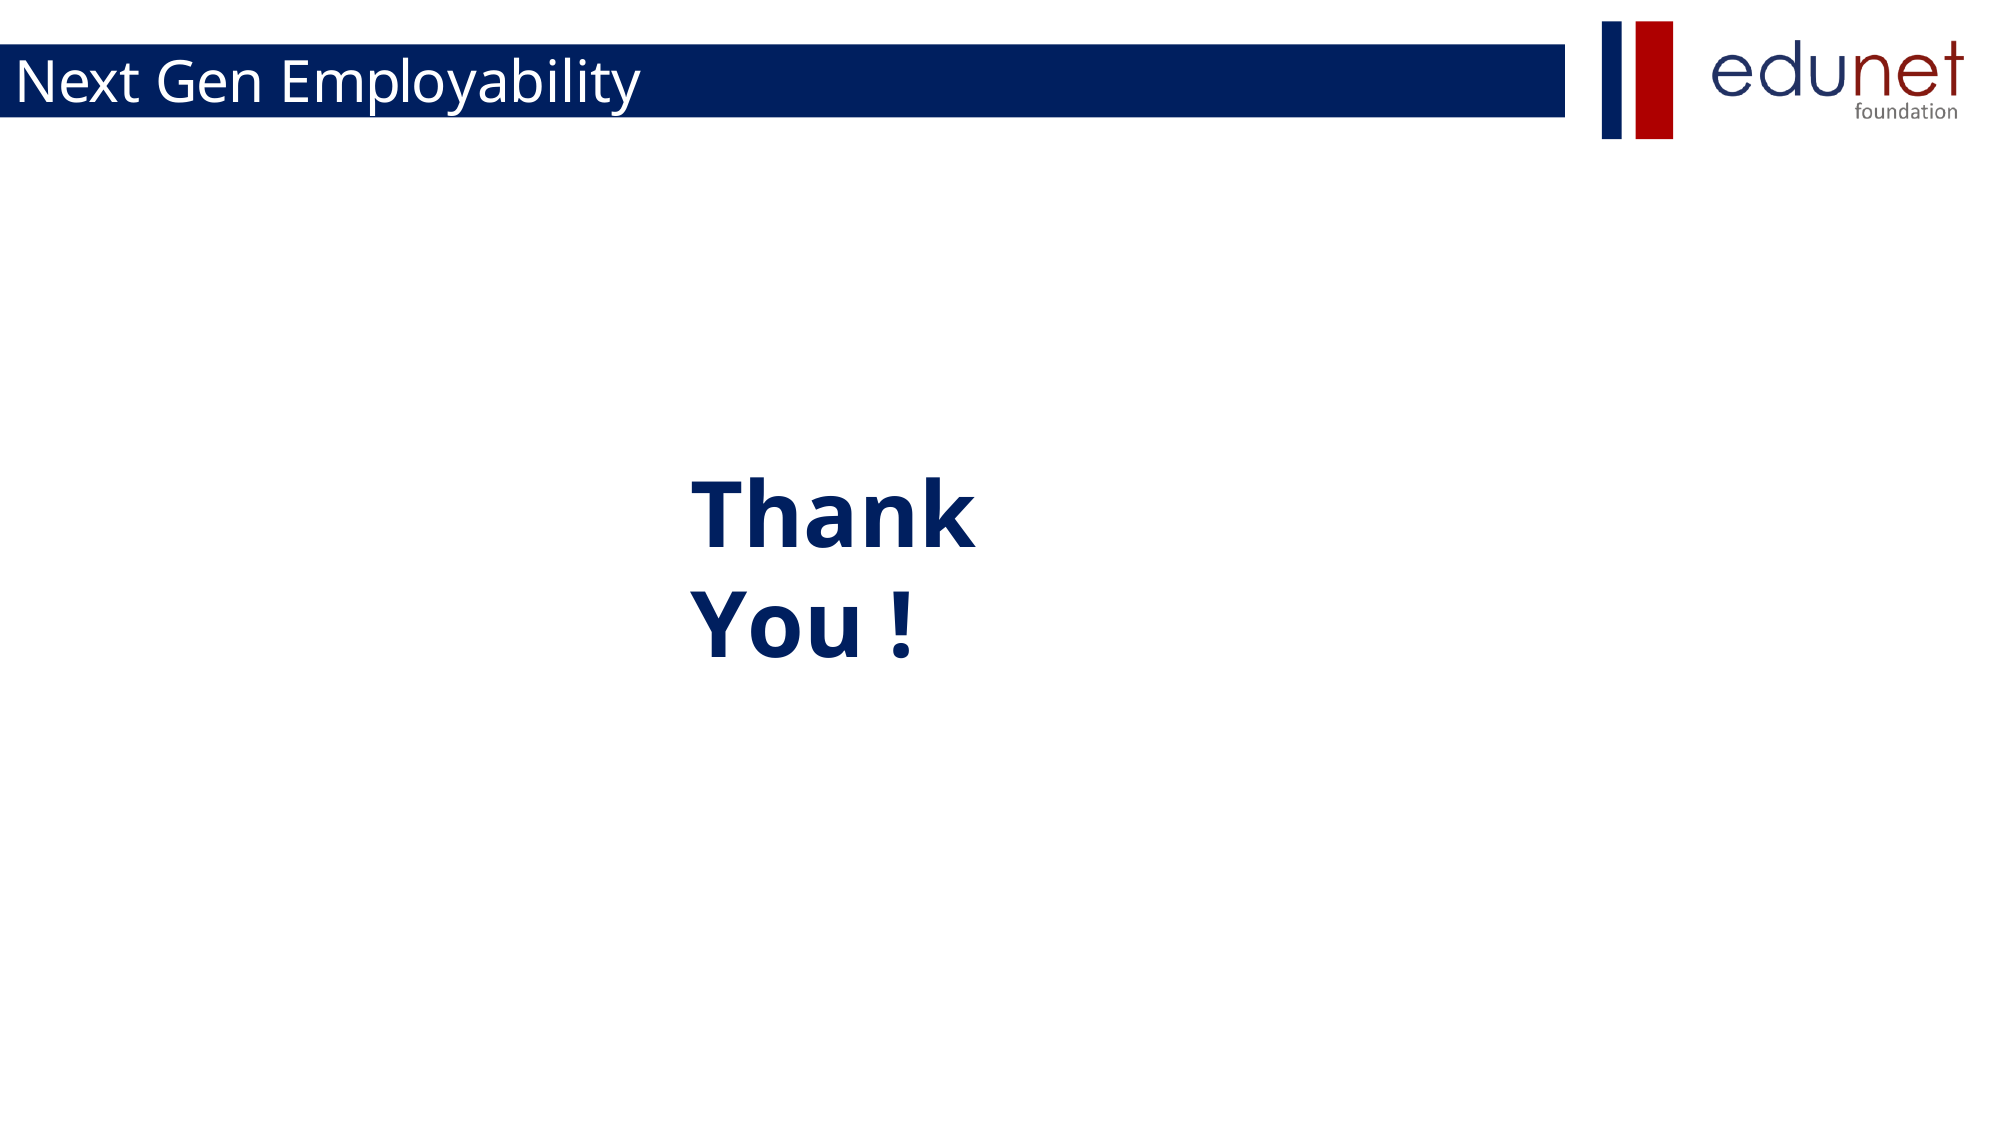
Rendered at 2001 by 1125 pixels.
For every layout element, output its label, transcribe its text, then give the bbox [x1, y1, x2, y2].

text_box Next Gen Employability Program [12, 41, 816, 184]
picture [1712, 40, 1964, 119]
text_box Thank You ! [688, 453, 1162, 676]
